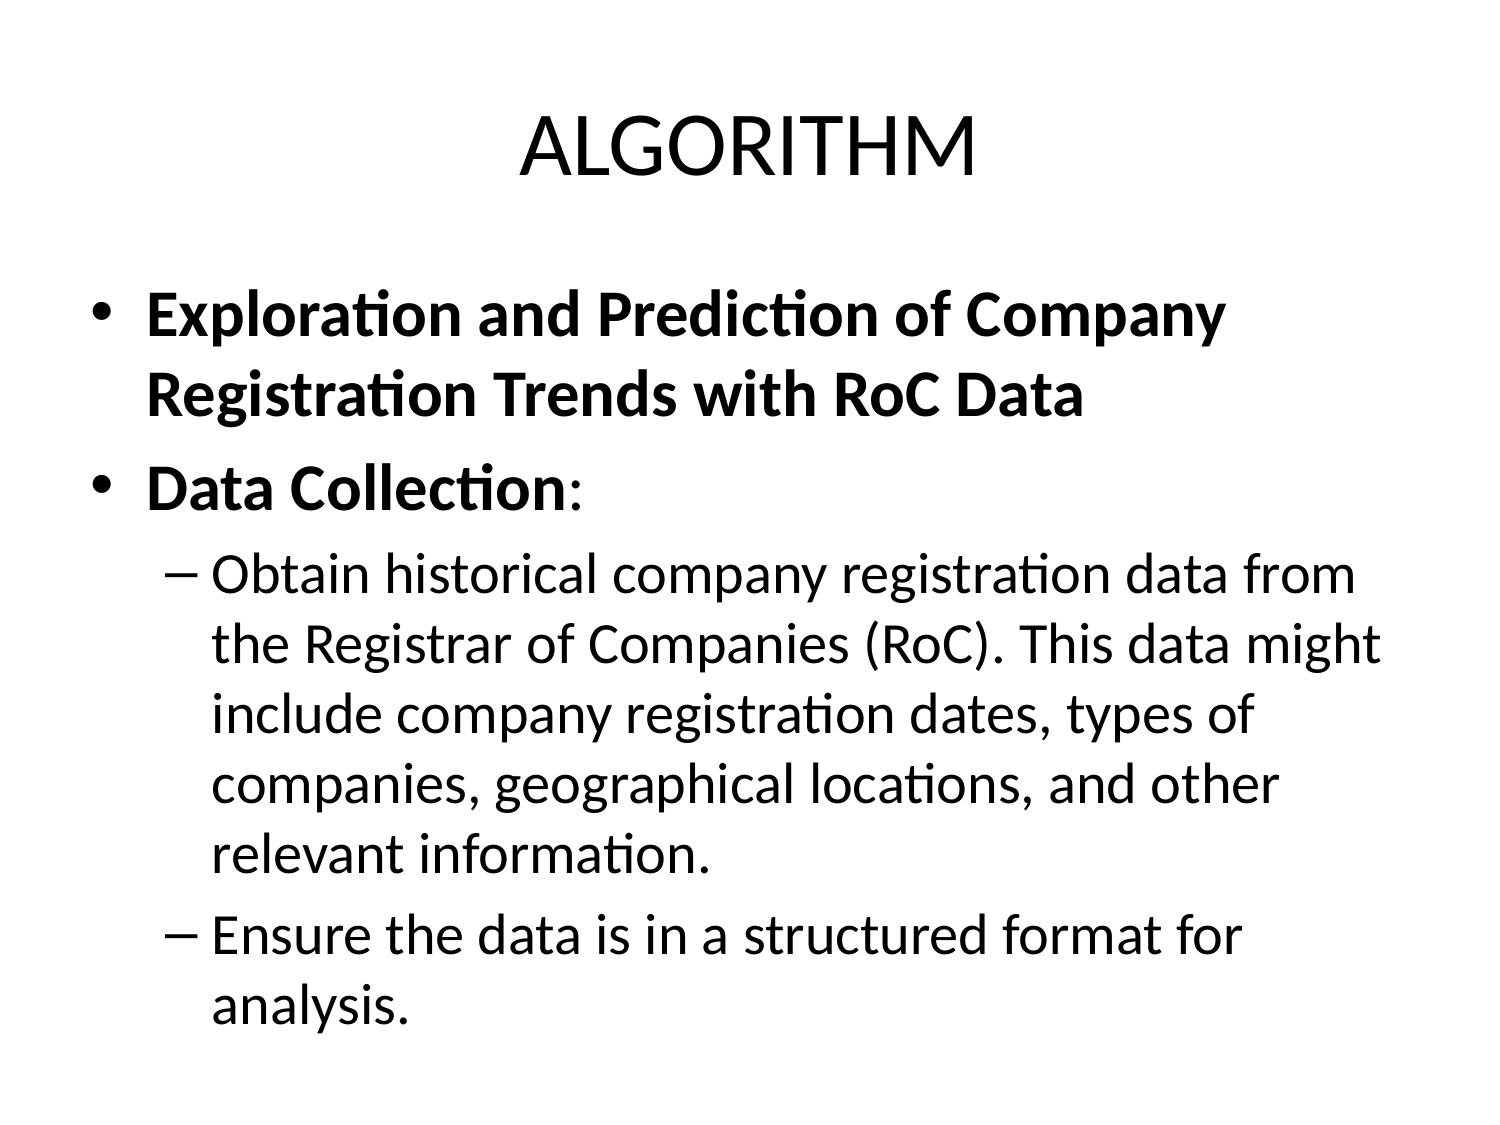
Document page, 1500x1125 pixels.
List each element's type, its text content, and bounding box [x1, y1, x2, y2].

list Exploration and Prediction of Company Registration Trends with RoC Data Data Collection: Obtain historical company registration data from the Registrar of Companies (RoC). This data might include company registration dates, types of companies, geographical locations, and other relevant information. Ensure the data is in a structured format for analysis. [75, 262, 1425, 1005]
title ALGORITHM [75, 45, 1425, 233]
